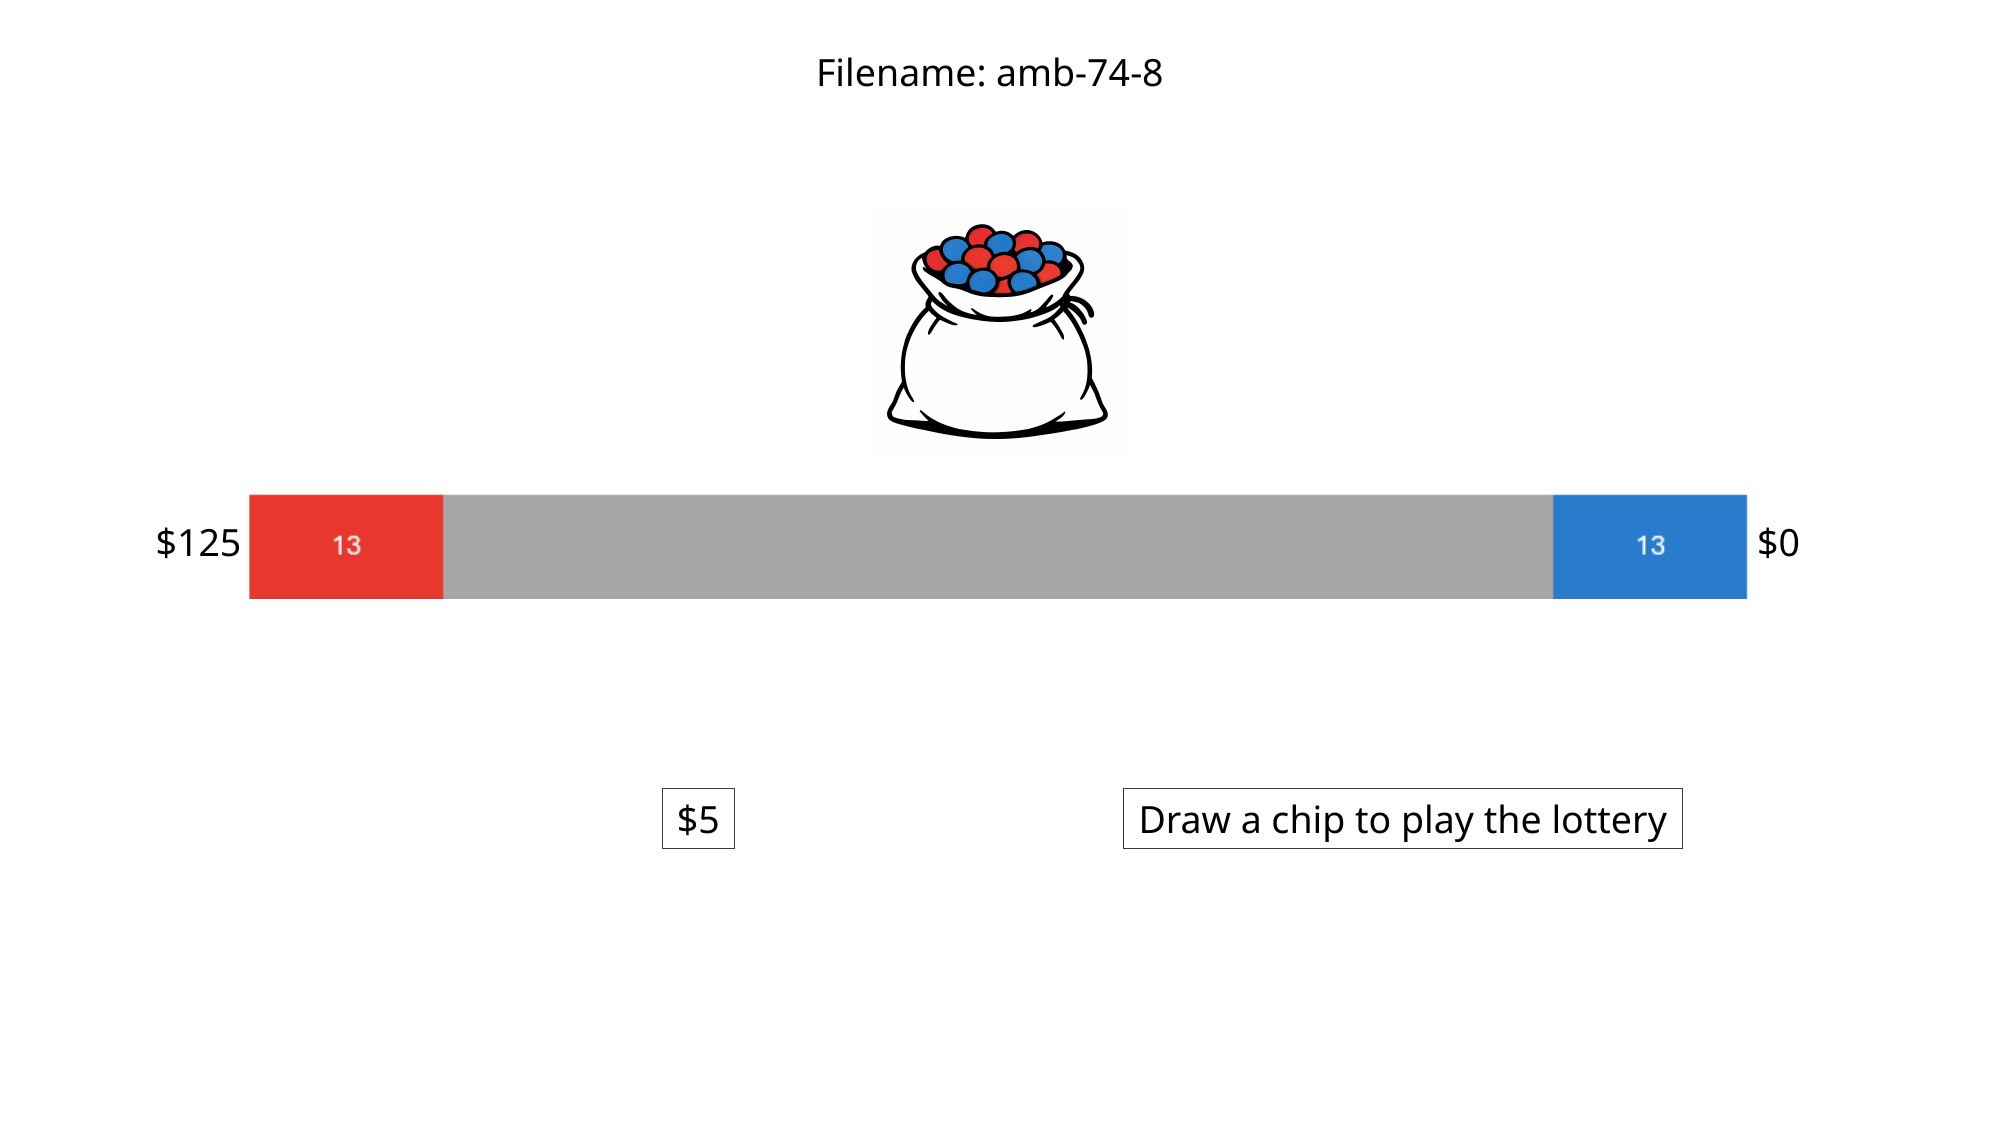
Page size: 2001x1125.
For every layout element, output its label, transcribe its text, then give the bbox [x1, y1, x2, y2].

text_box Filename: amb-74-8 [801, 41, 1179, 101]
text_box Draw a chip to play the lottery [1123, 788, 1683, 849]
text_box $125 [140, 511, 247, 572]
text_box $0 [1753, 511, 1815, 572]
picture [873, 207, 1127, 461]
picture [247, 492, 1753, 600]
text_box $5 [662, 788, 735, 849]
